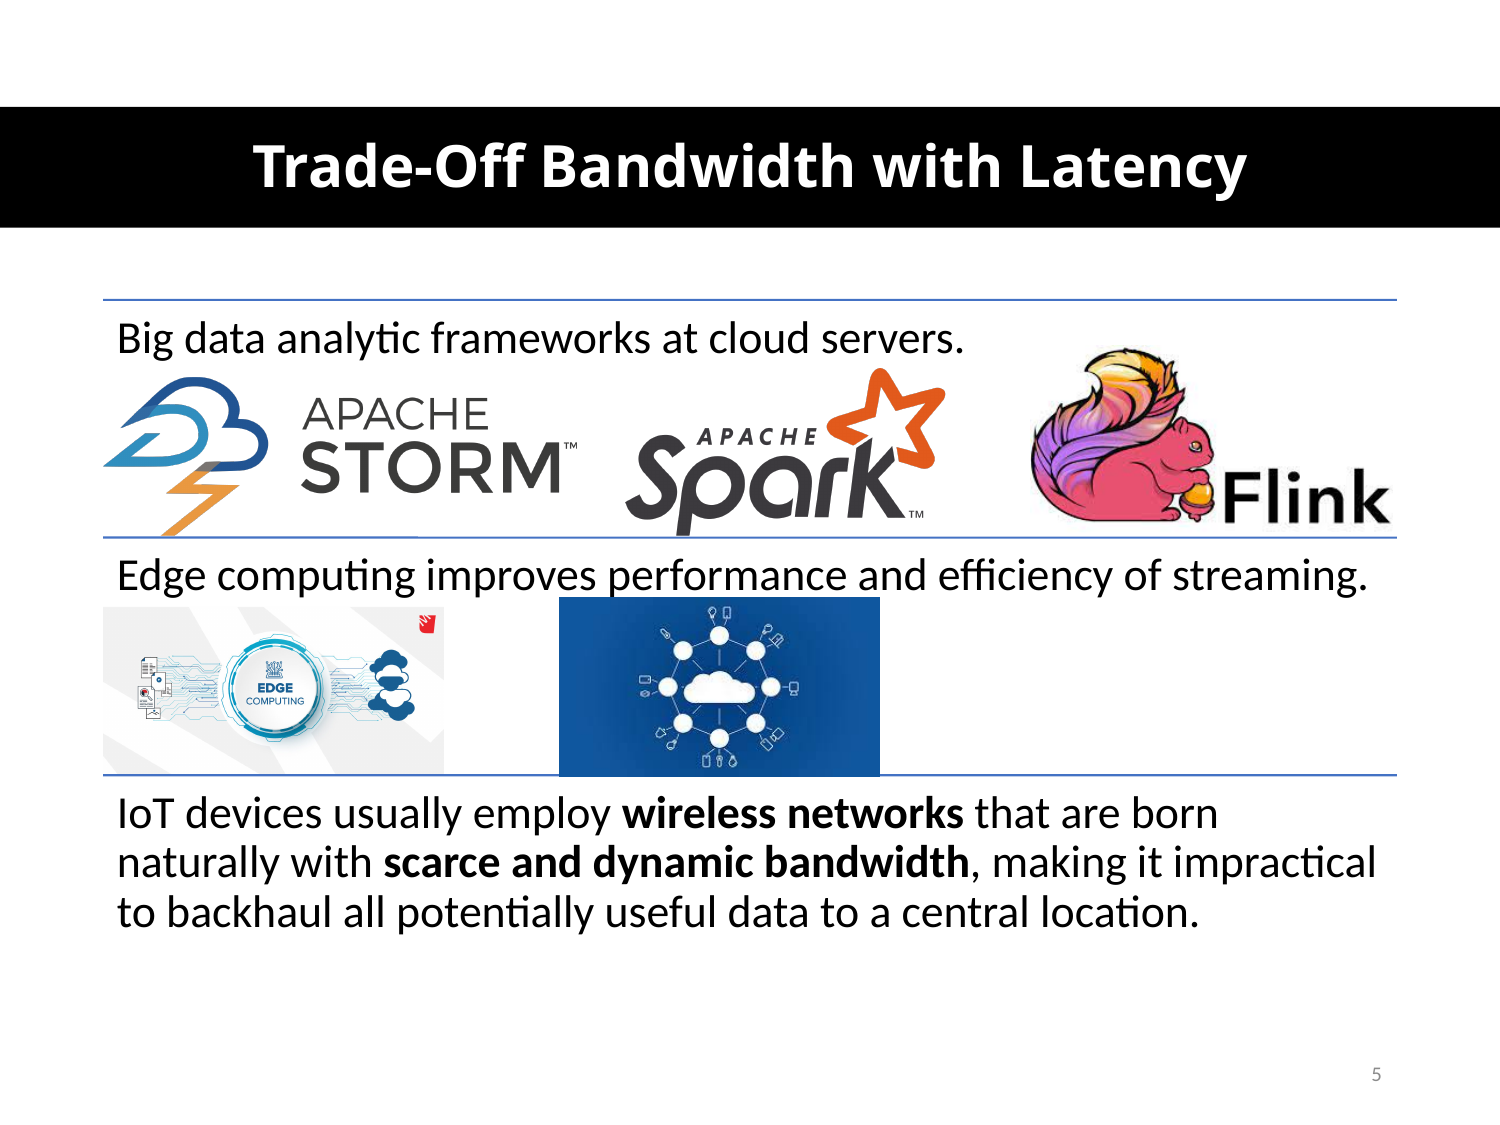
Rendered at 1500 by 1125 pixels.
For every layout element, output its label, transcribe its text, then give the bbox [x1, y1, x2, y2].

picture [625, 368, 946, 536]
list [103, 299, 1397, 1014]
slide_number 5 [1059, 1042, 1397, 1103]
picture [103, 606, 444, 774]
picture [1030, 345, 1394, 533]
picture [559, 597, 880, 777]
text_box [0, 106, 1500, 229]
title Trade-Off Bandwidth with Latency [103, 110, 1397, 228]
picture [103, 377, 577, 536]
